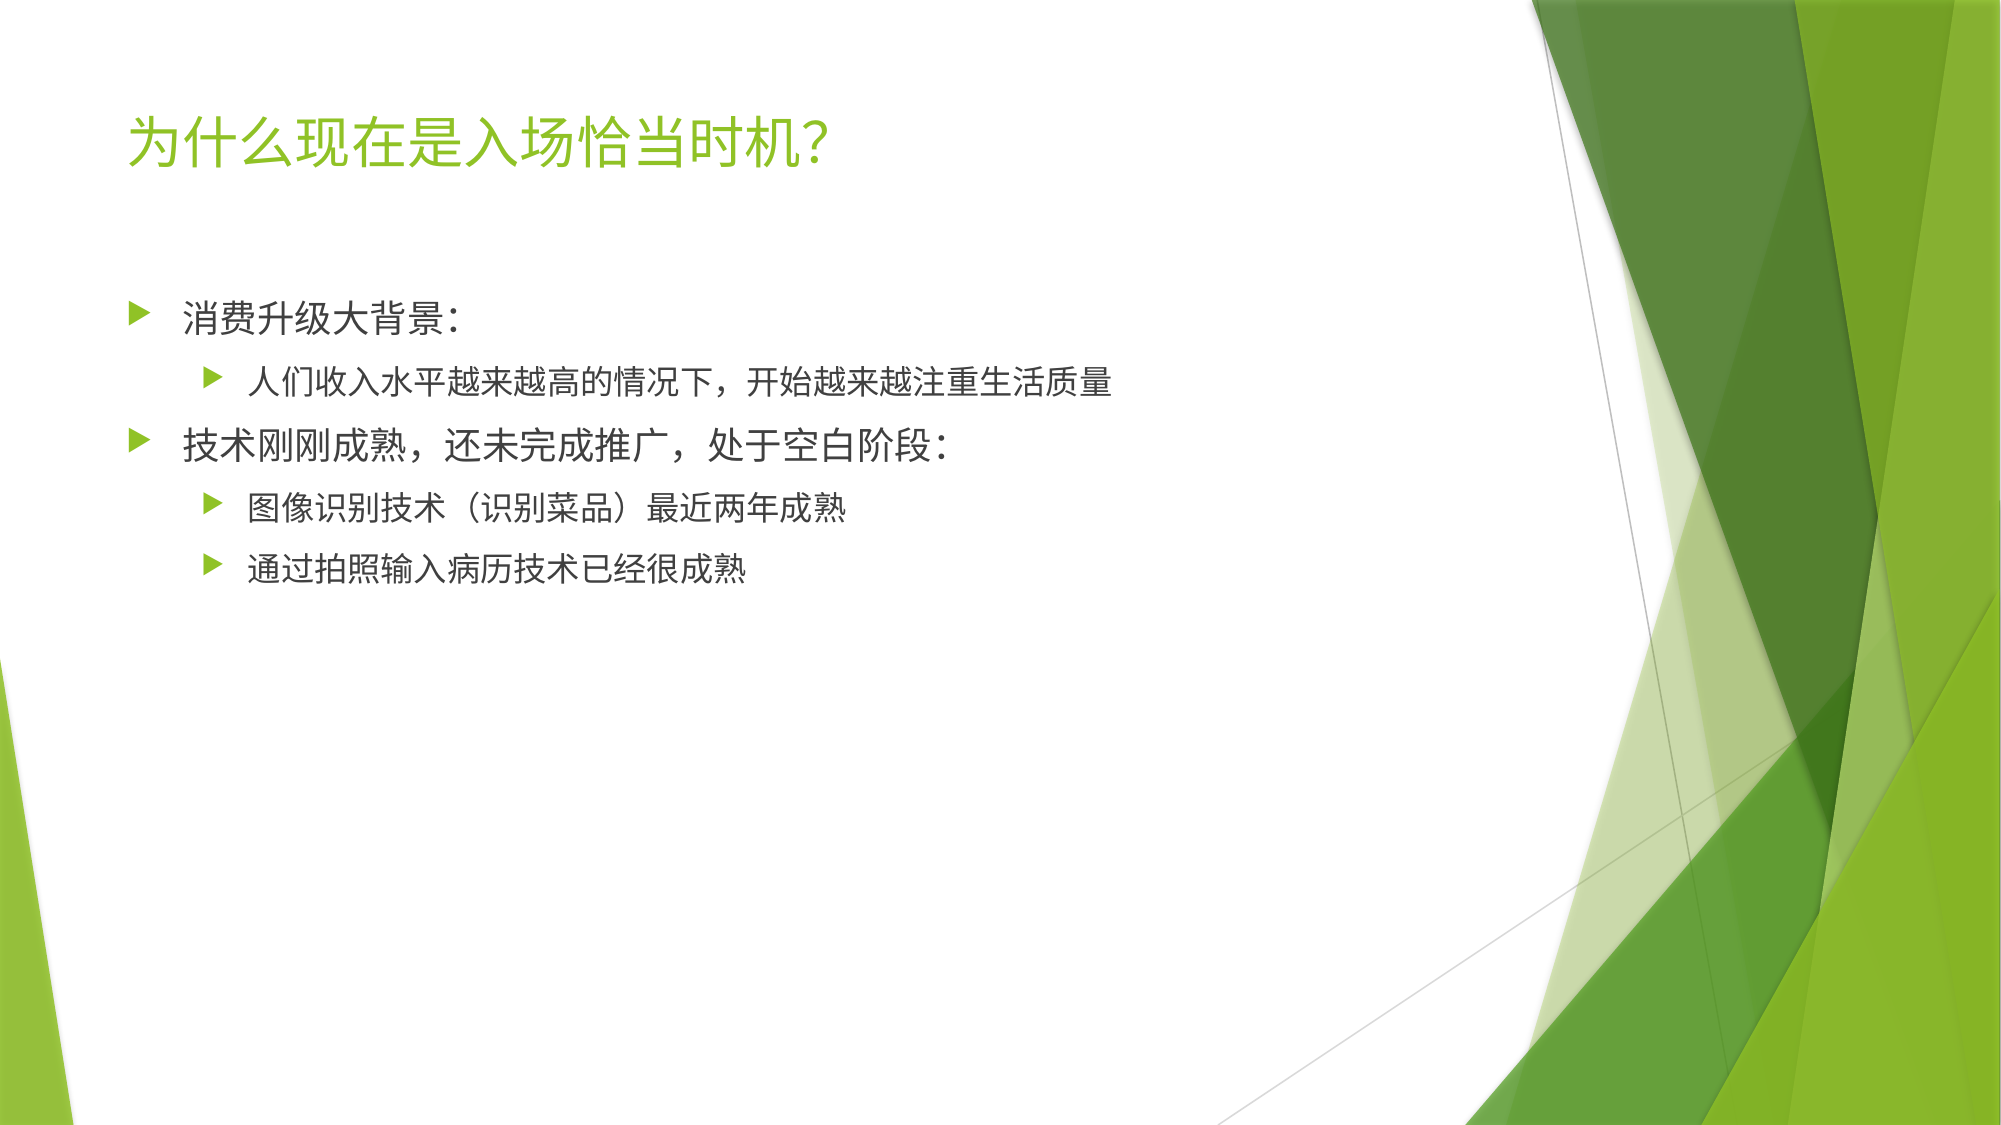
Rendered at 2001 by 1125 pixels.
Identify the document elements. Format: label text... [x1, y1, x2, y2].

title 为什么现在是入场恰当时机？ [111, 99, 1522, 250]
list 消费升级大背景： 人们收入水平越来越高的情况下，开始越来越注重生活质量 技术刚刚成熟，还未完成推广，处于空白阶段： 图像识别技术（识别菜品）最近两年成熟 通过拍照输入病历技术已经很成熟 [111, 287, 1522, 1050]
